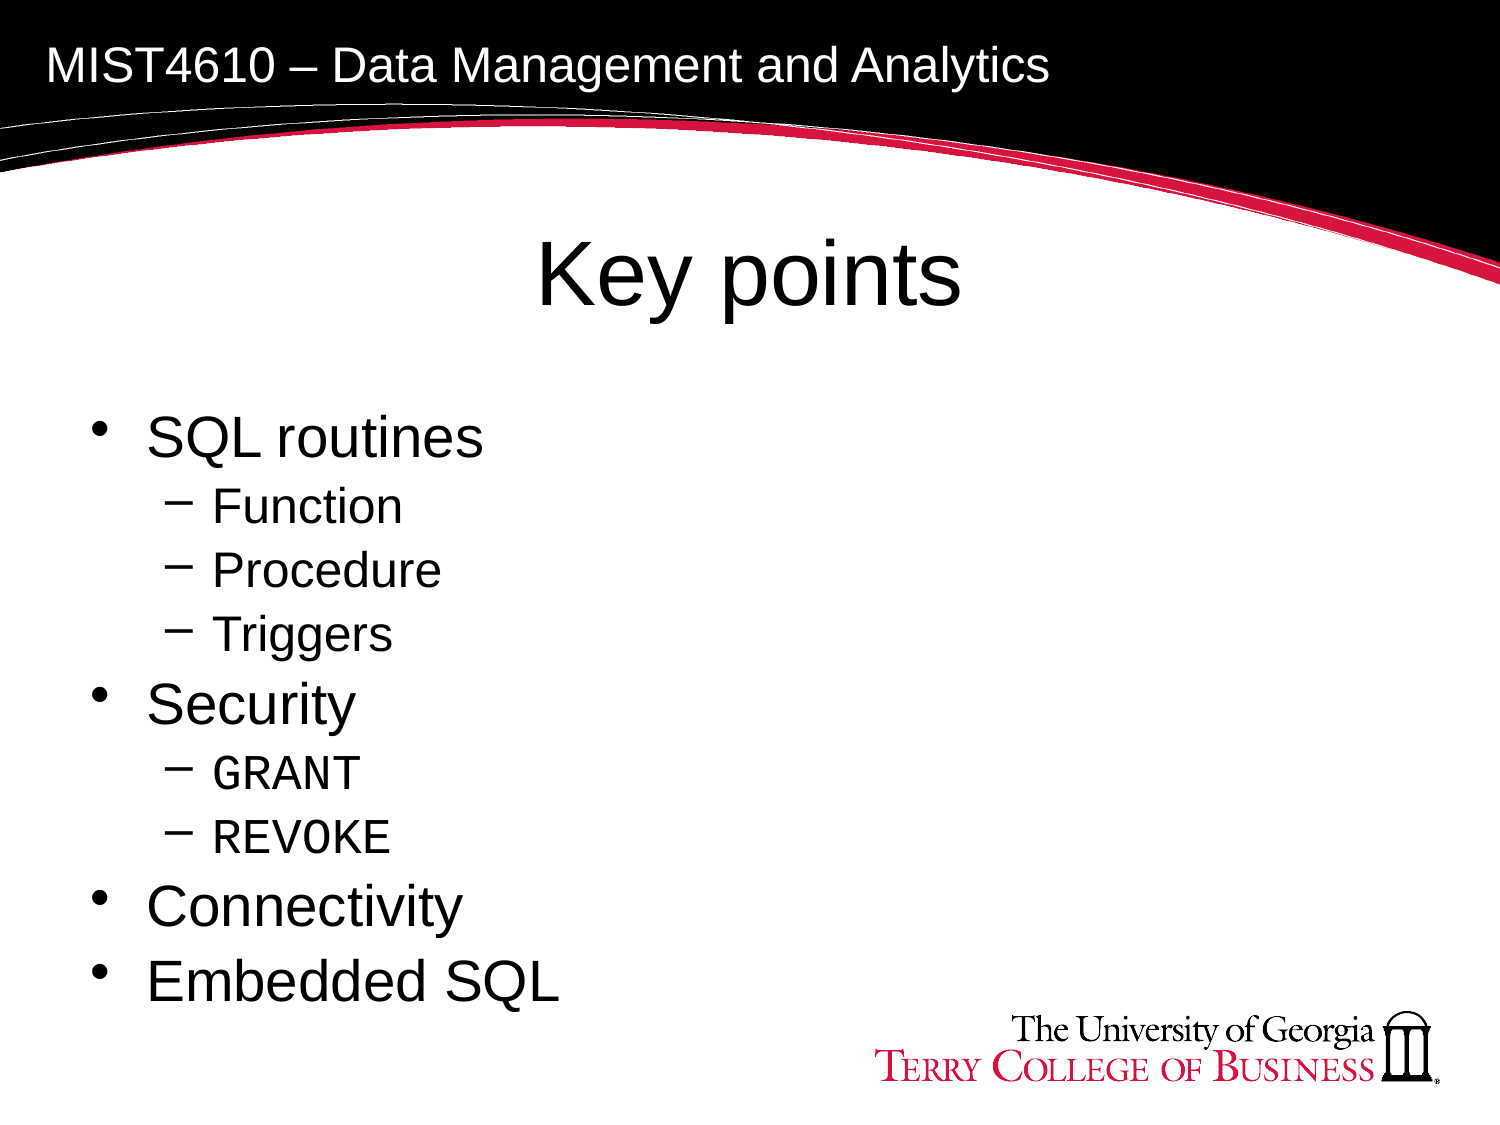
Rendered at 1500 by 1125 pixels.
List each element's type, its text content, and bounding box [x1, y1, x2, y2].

picture [875, 1011, 1440, 1084]
title Key points [75, 174, 1425, 363]
list SQL routines Function Procedure Triggers Security GRANT REVOKE Connectivity Embedded SQL [75, 399, 1425, 1005]
picture [0, 0, 1500, 286]
